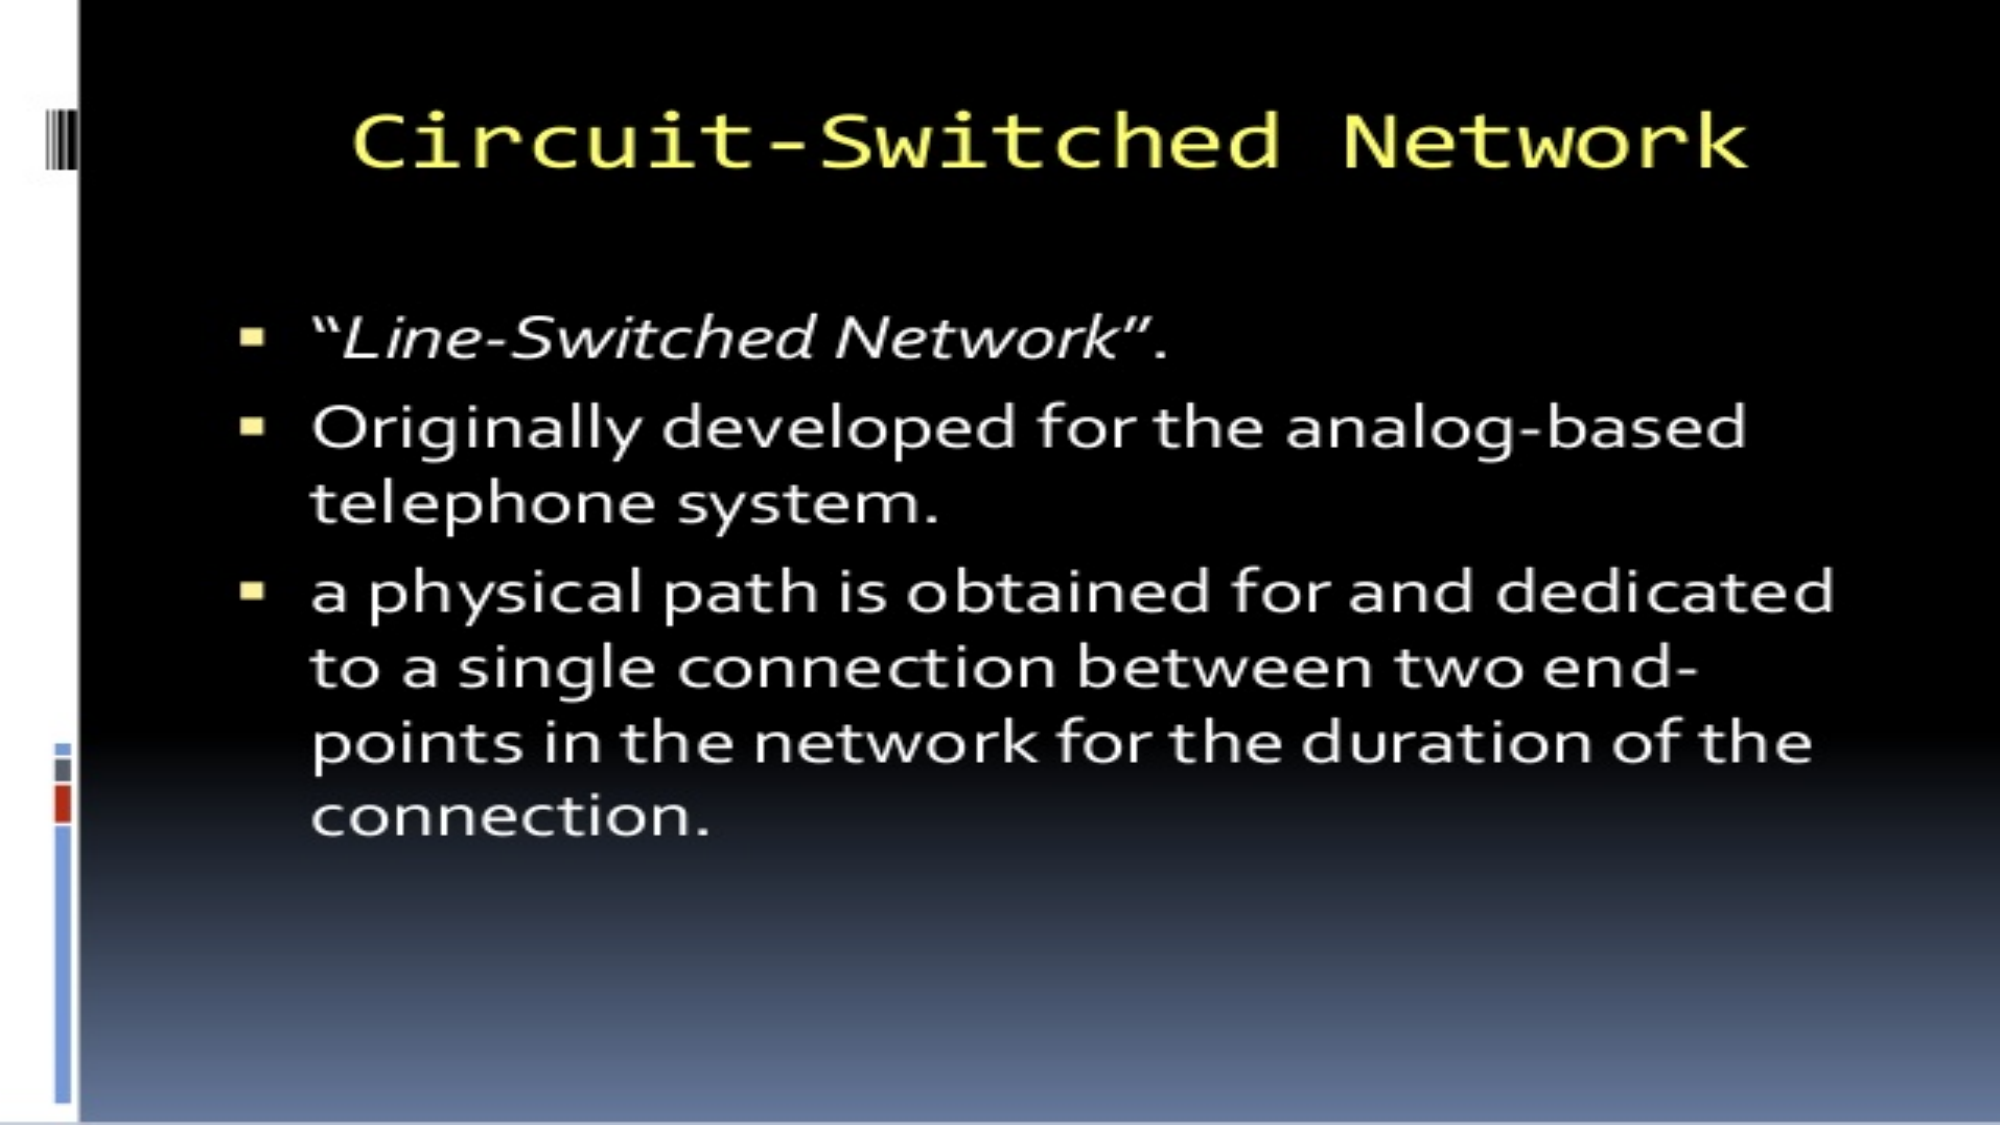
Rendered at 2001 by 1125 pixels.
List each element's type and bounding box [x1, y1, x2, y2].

list [0, 0, 2000, 1125]
